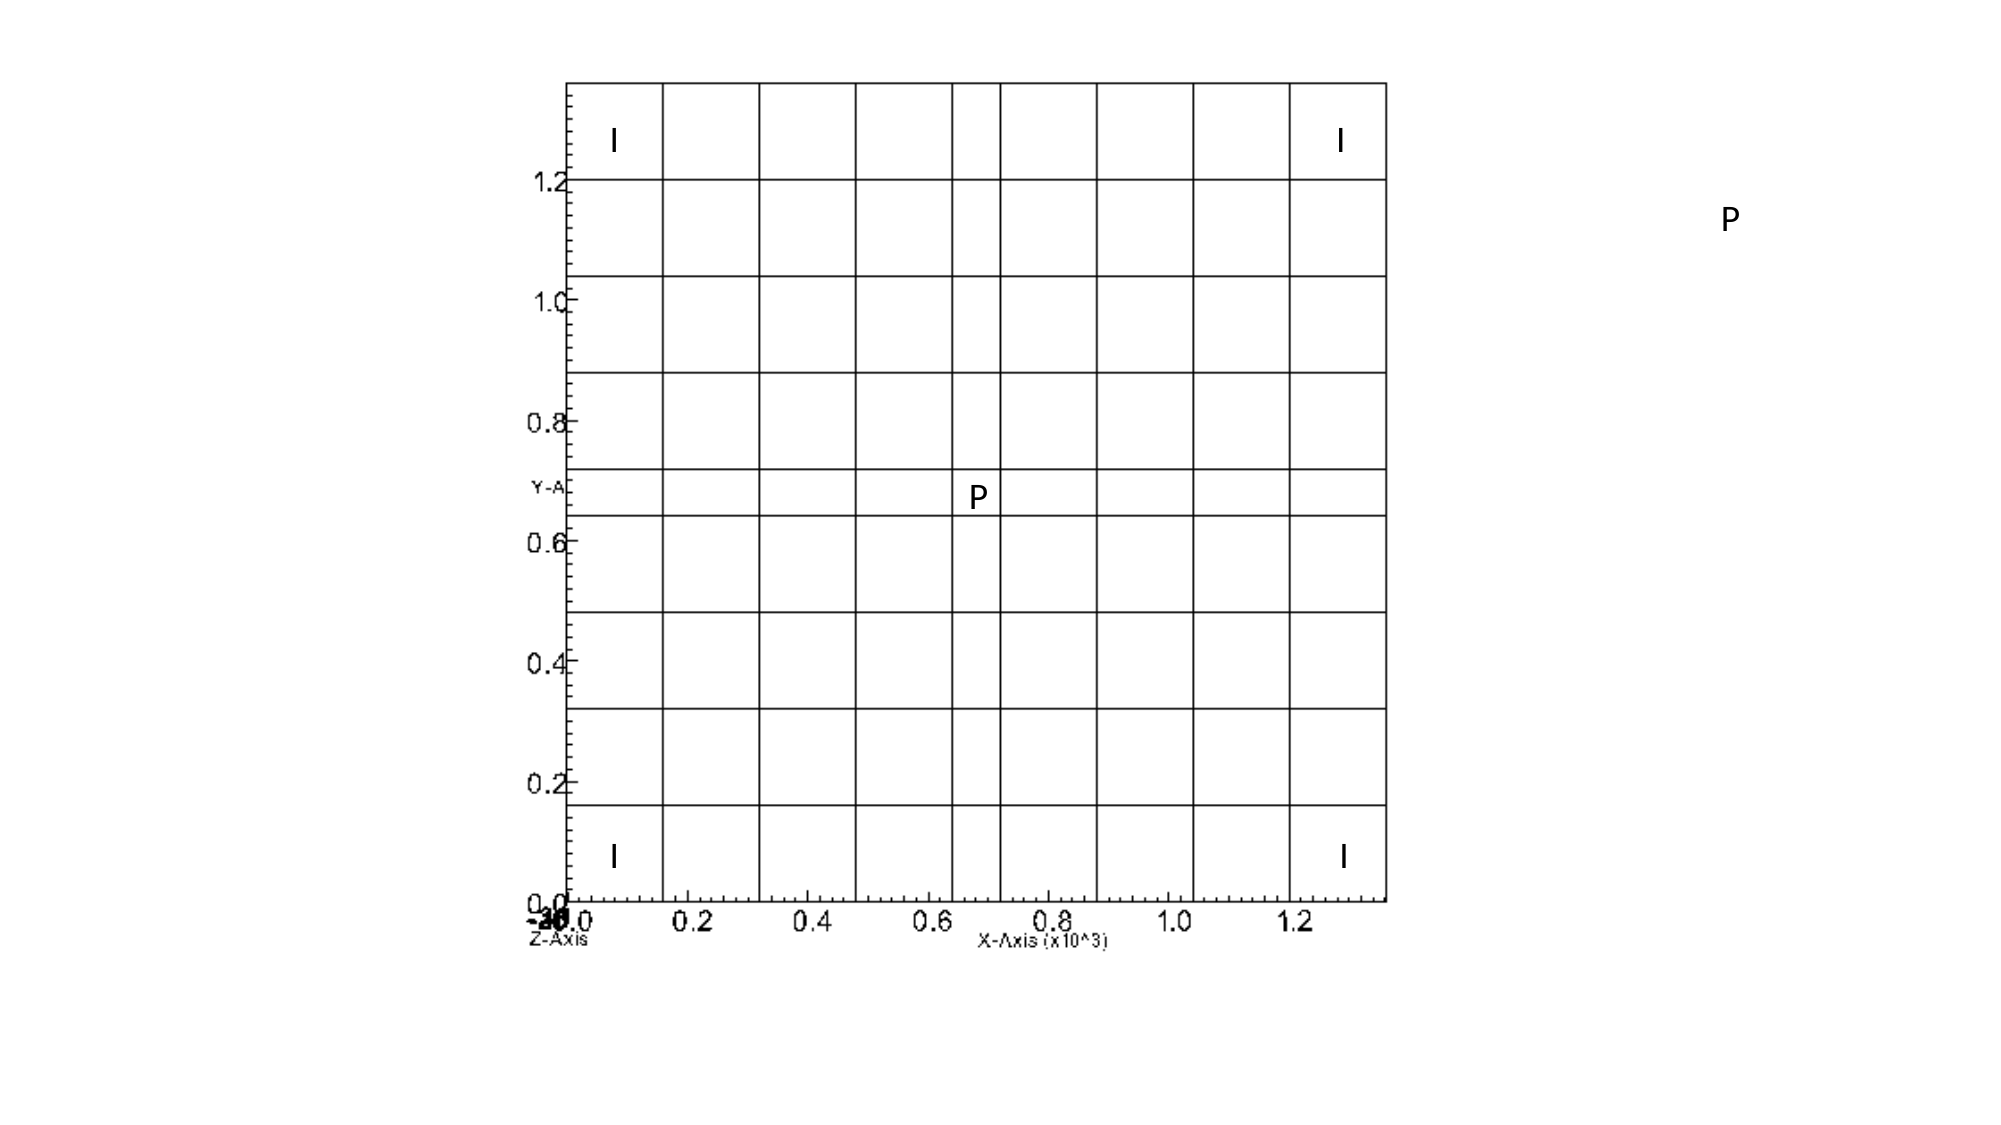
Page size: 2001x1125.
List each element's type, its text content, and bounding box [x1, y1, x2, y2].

picture [432, 47, 1450, 971]
text_box P [1706, 187, 1760, 247]
